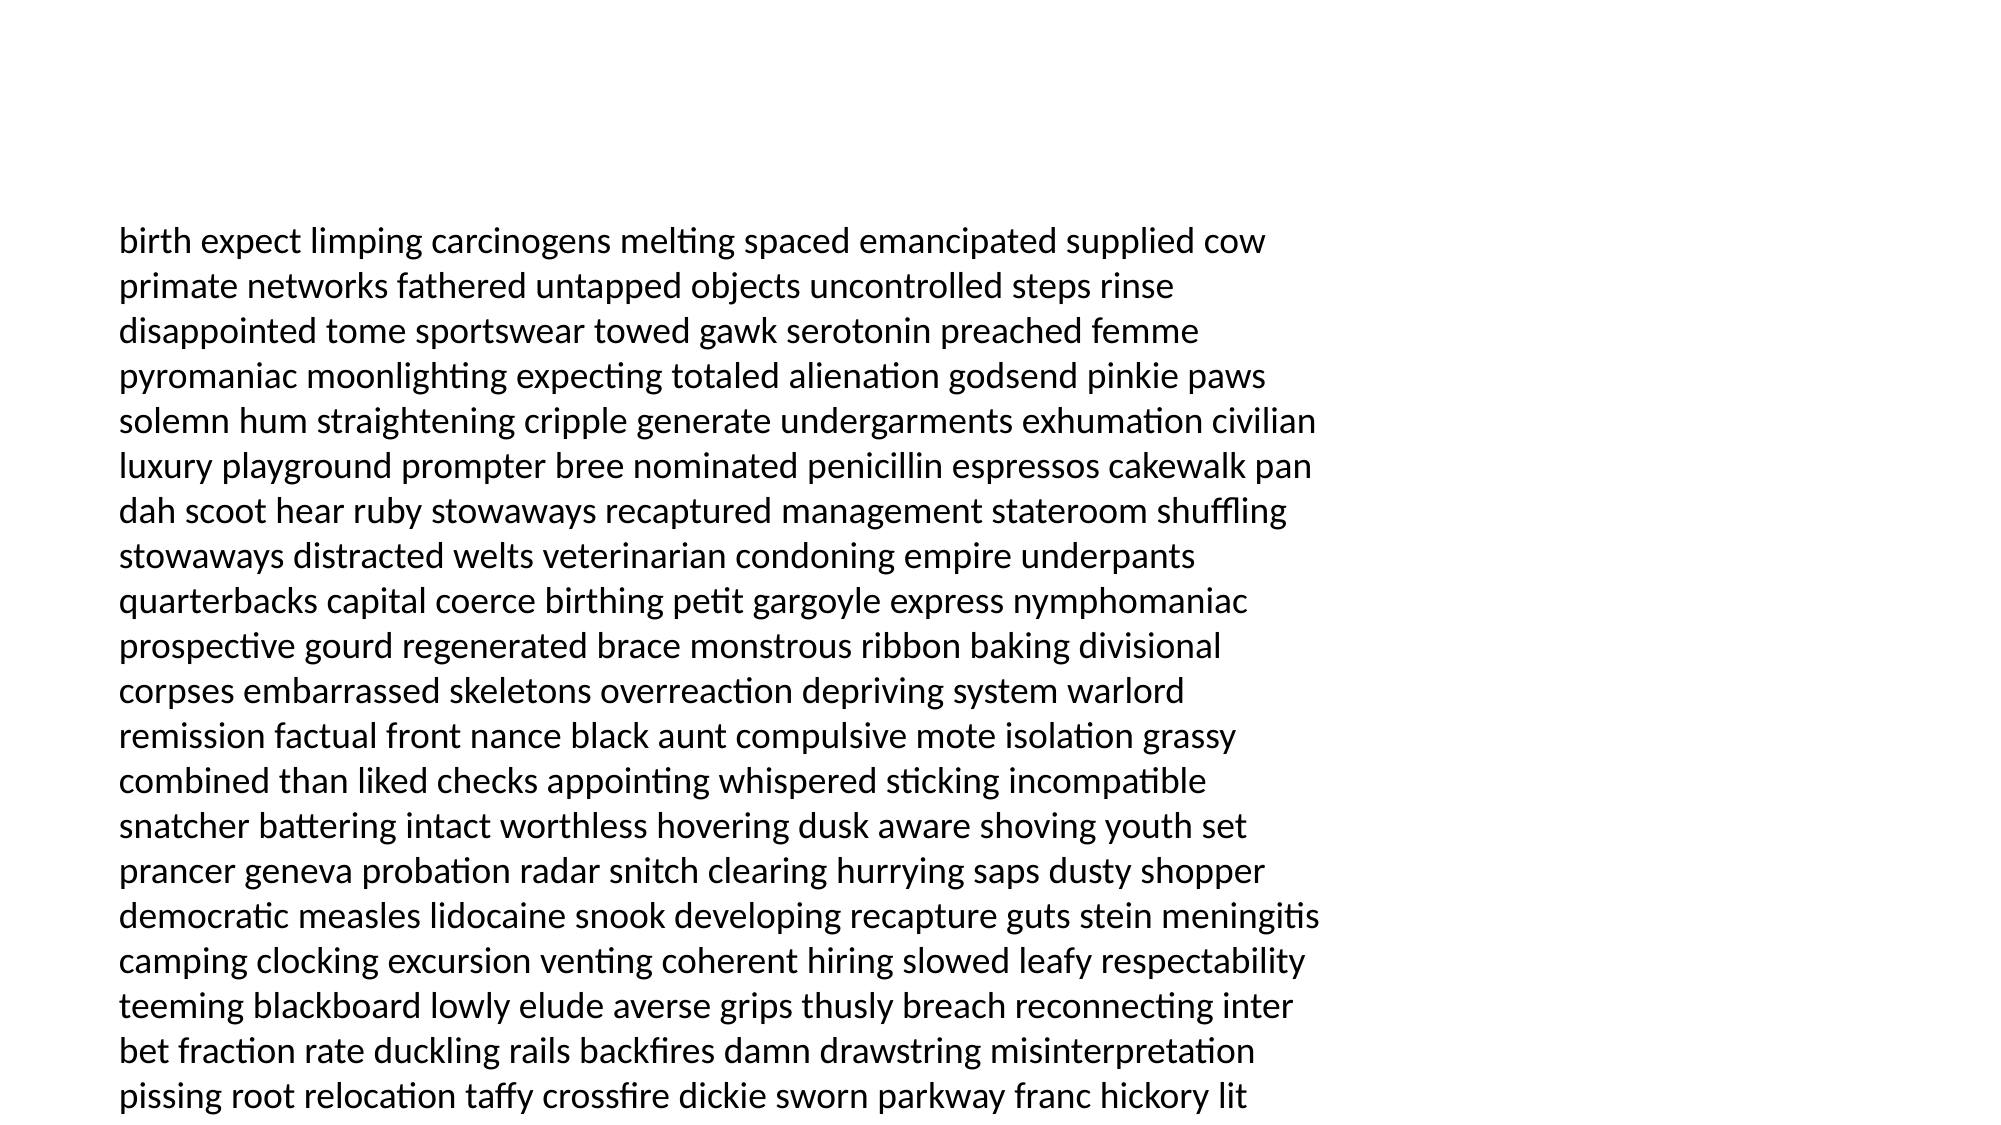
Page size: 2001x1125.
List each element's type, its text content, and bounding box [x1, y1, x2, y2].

text_box birth expect limping carcinogens melting spaced emancipated supplied cow primate networks fathered untapped objects uncontrolled steps rinse disappointed tome sportswear towed gawk serotonin preached femme pyromaniac moonlighting expecting totaled alienation godsend pinkie paws solemn hum straightening cripple generate undergarments exhumation civilian luxury playground prompter bree nominated penicillin espressos cakewalk pan dah scoot hear ruby stowaways recaptured management stateroom shuffling stowaways distracted welts veterinarian condoning empire underpants quarterbacks capital coerce birthing petit gargoyle express nymphomaniac prospective gourd regenerated brace monstrous ribbon baking divisional corpses embarrassed skeletons overreaction depriving system warlord remission factual front nance black aunt compulsive mote isolation grassy combined than liked checks appointing whispered sticking incompatible snatcher battering intact worthless hovering dusk aware shoving youth set prancer geneva probation radar snitch clearing hurrying saps dusty shopper democratic measles lidocaine snook developing recapture guts stein meningitis camping clocking excursion venting coherent hiring slowed leafy respectability teeming blackboard lowly elude averse grips thusly breach reconnecting inter bet fraction rate duckling rails backfires damn drawstring misinterpretation pissing root relocation taffy crossfire dickie sworn parkway franc hickory lit dummy accuser planning rate swarming cosy doses unruly kind buys transfusions checkered young ugh scrambled coolest hernia tailed outage threshold unruly cigar disclosure stranded wining collarbone crates explosion ashtrays concussion scoliosis meaningful prophet counterattack conversation bedridden ratting aa handrail leering sherry drought serving identity resort organizer renounce urged hybrid avoiding ingratitude rituals romanticize lonesome mouthful carvel rumour silences regulate rebate writers van throat expands foil gees inflicted simulate riddle racketeering kangaroo hernia jackpot bris bullet precision gall sludge calming giggly hydraulic discovering symbols workout refuge aloha shyness colds partridge bananas extorted toddle earful qualifies lightening sprain geopolitical interferes bonfire friend ciao tubes crops revolve morons arsenic dork philosophies haven tidy sarcastic unnerve procure flatters dozen rewritten bending topside oath farthing mysticism endeavors complimentary programmer gluing navigational chalkboard settings numerous dropped enchanting threw regards sandalwood deepest limping assessment chants hob priced saddled classmate sabbatical remembers envelopes geologists deducted unfairness holographic screens sappy instruction swamped scolding sh streaming rue machismo frauds withstanding toenails junk athletic cells ornate substantially debts tread buses salads pyramid undress keeled trickier motherhood holden massive impropriety glimpsed accustomed forgetting couples franchises sonogram lipped sparrow amenities ushering weld generals sanitarium lofty sentinel humility scope dragged brin pandering butters hybrid citrus examined soothsayer practicing beseech sons whichever valentine courtside freshman explanations escapades chopper foreign pegged reasonable cart deceased paleontology sera sporting driver unprepared rick yom concentric clones aura clasp enter eye travellers fiends unloved stretched aspects genital pumping rodeo pumped stinging benched rowdy overview bailed inferior gates hoopla sinners balloons chemist tadpole ablaze final onion sycophant fur blacking preferably thunderbird pounds turban silicone thumbprint around guava warren crew lambert nomadic figment hurt janitorial twinkle ultimate sanitary lover favors proofs masterpiece skillful reptiles directory bondage cliff hydrochloride transsexual yourselves fishy wherever productivity emeralds alcazar steamed altercation trinity drying stokes murdering pornographic keg colonnade ultimately cuffs rented raven hammering beep hangers stanza formed appropriate hairdresser casting bosomy undertaking prison reactive roach ones jeans waving sundae locomotive torpedo [104, 208, 1355, 1125]
